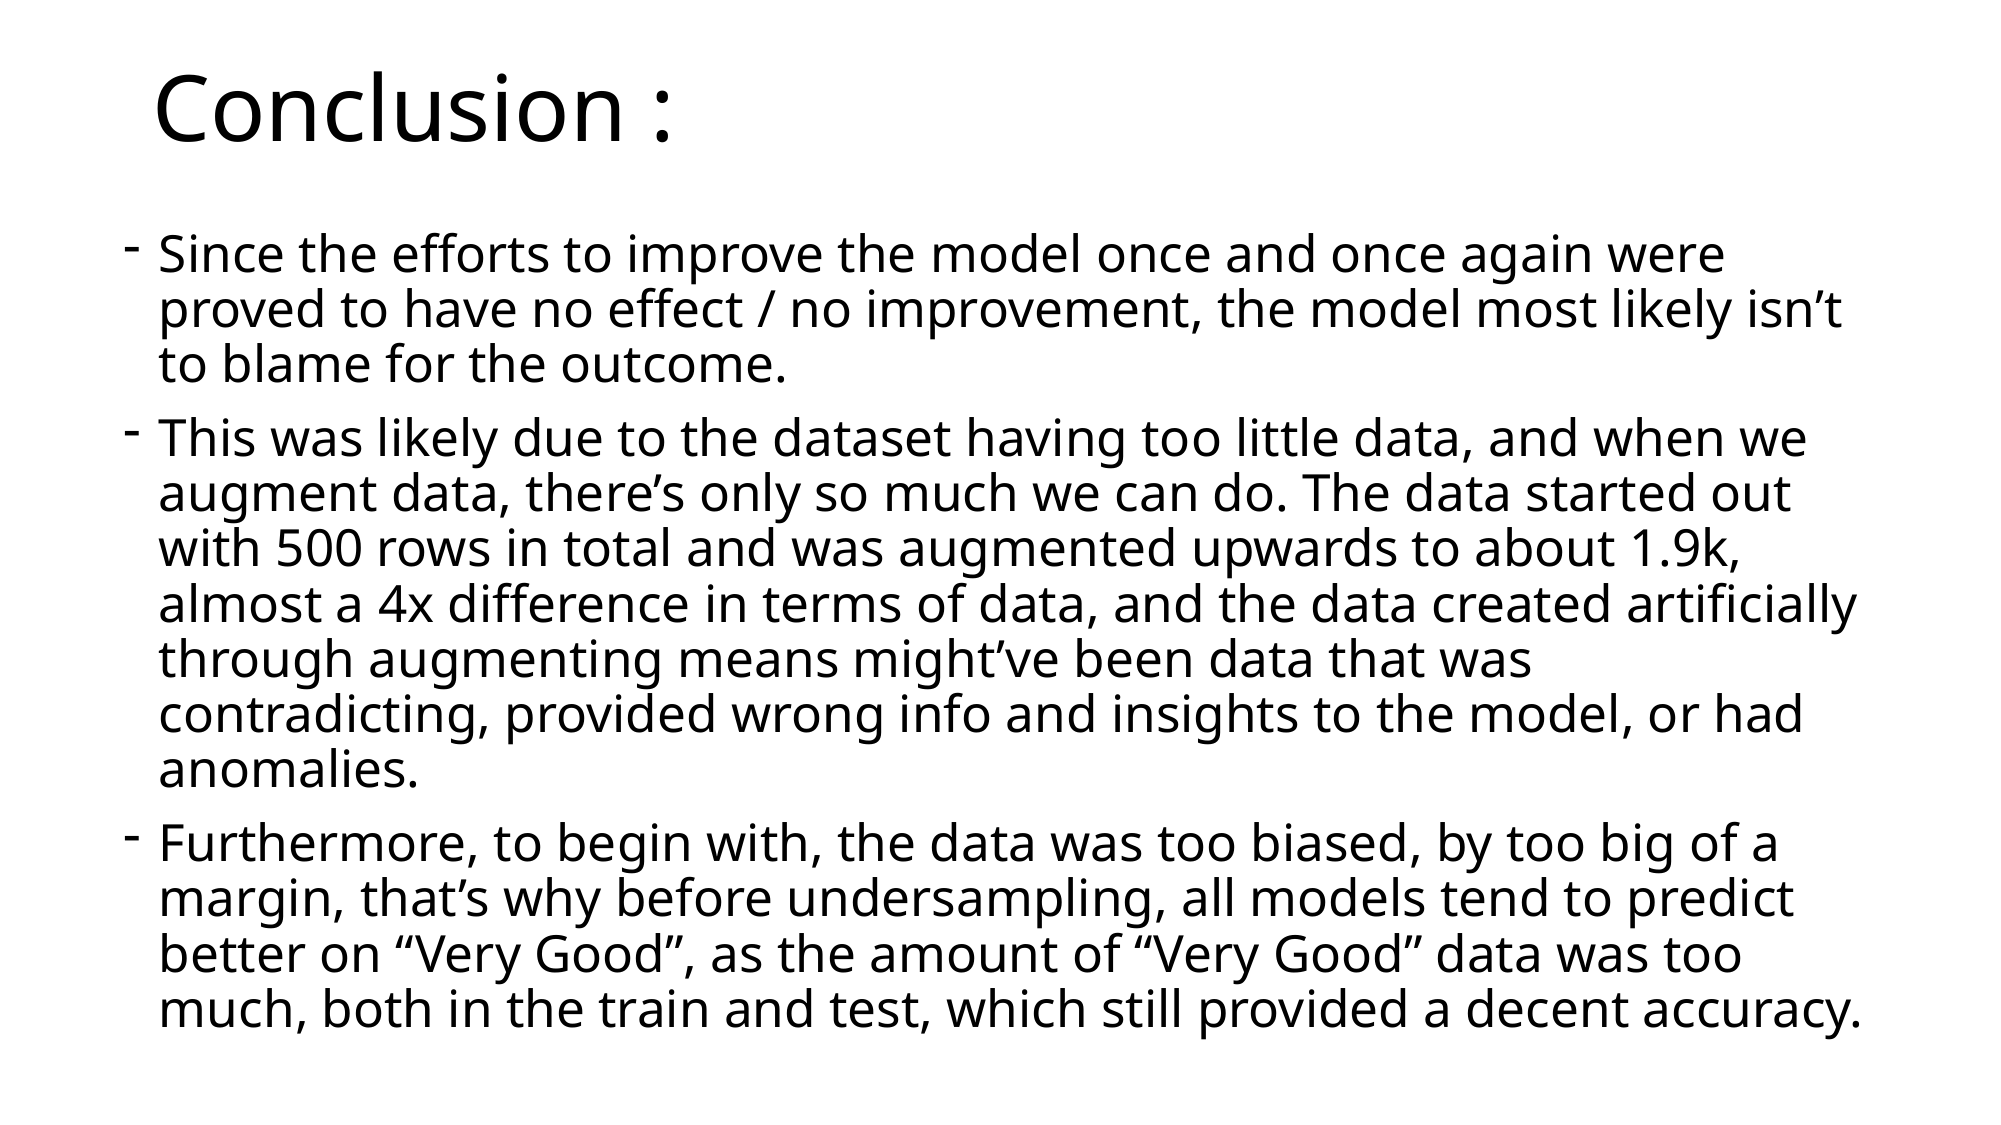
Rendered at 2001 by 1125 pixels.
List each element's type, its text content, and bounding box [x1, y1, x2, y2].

title Conclusion : [137, 3, 1863, 220]
list Since the efforts to improve the model once and once again were proved to have no effect / no improvement, the model most likely isn’t to blame for the outcome. This was likely due to the dataset having too little data, and when we augment data, there’s only so much we can do. The data started out with 500 rows in total and was augmented upwards to about 1.9k, almost a 4x difference in terms of data, and the data created artificially through augmenting means might’ve been data that was contradicting, provided wrong info and insights to the model, or had anomalies. Furthermore, to begin with, the data was too biased, by too big of a margin, that’s why before undersampling, all models tend to predict better on “Very Good”, as the amount of “Very Good” data was too much, both in the train and test, which still provided a decent accuracy. [108, 220, 1892, 1083]
